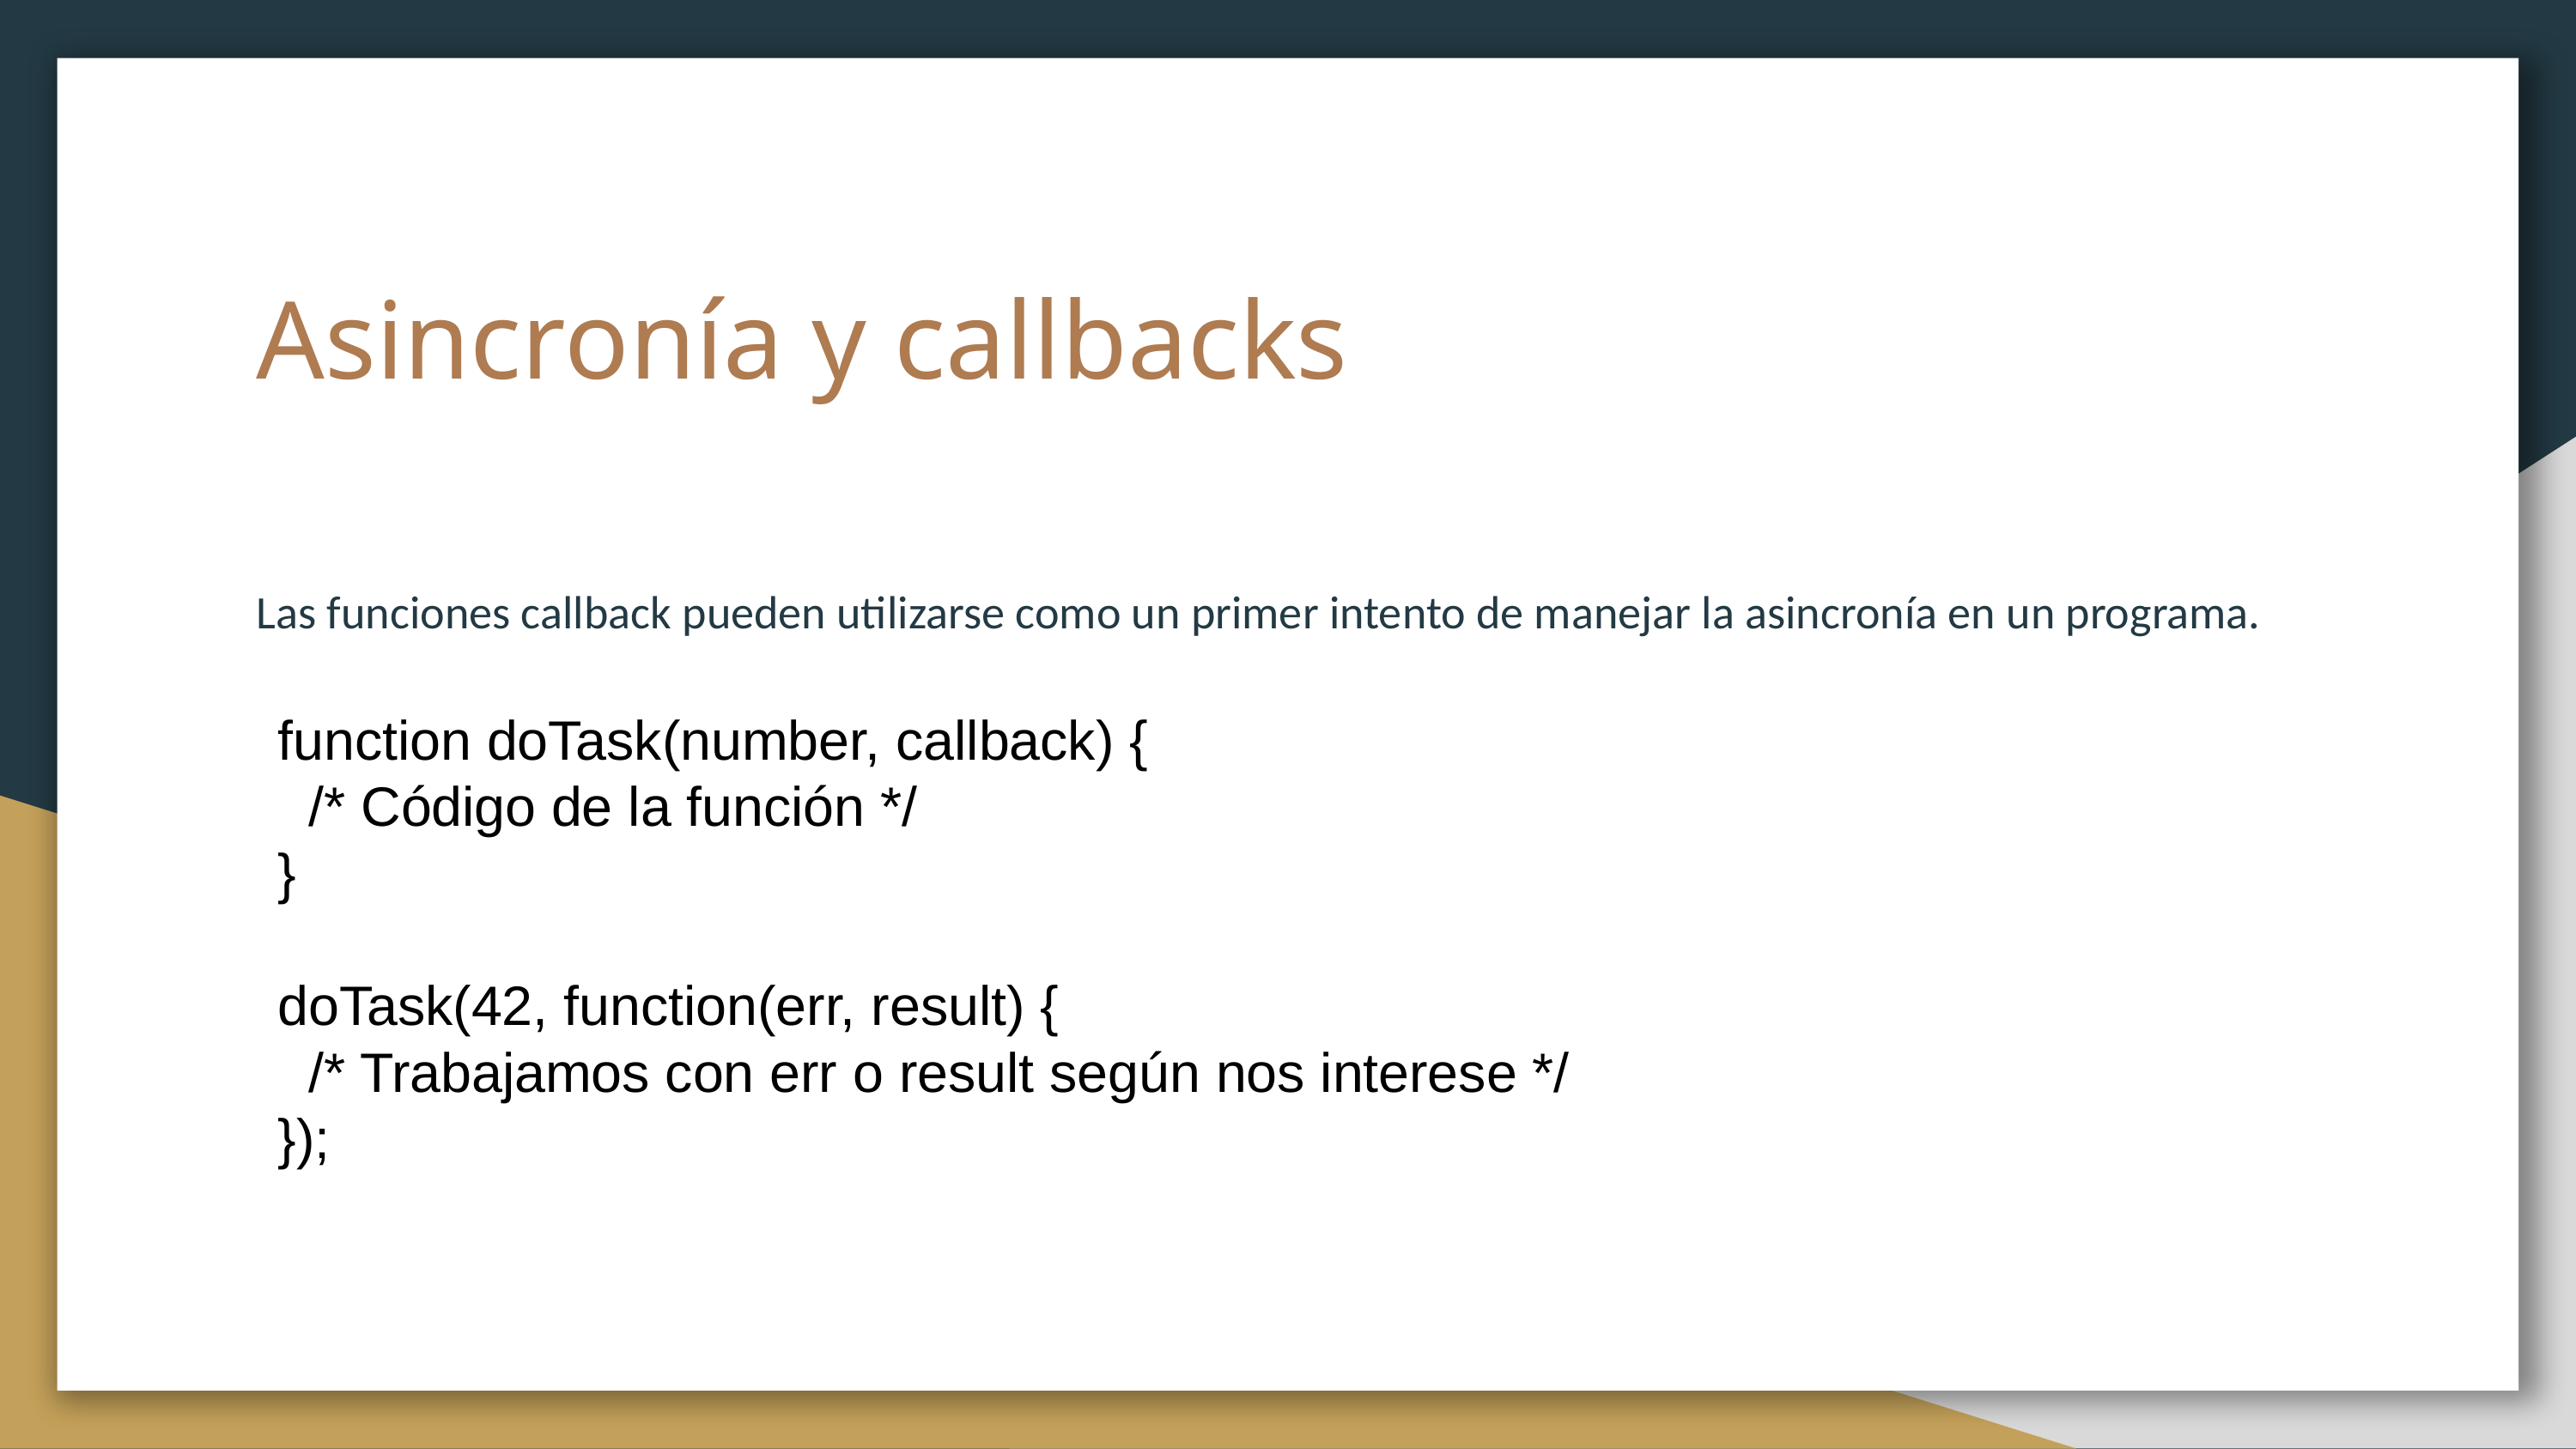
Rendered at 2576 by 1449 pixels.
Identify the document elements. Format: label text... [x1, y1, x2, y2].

list Las funciones callback pueden utilizarse como un primer intento de manejar la asincronía en un programa. [230, 561, 2346, 1251]
text_box function doTask(number, callback) { /* Código de la función */ } doTask(42, function(err, result) { /* Trabajamos con err o result según nos interese */ }); [264, 691, 1885, 1183]
title Asincronía y callbacks [230, 238, 2346, 507]
